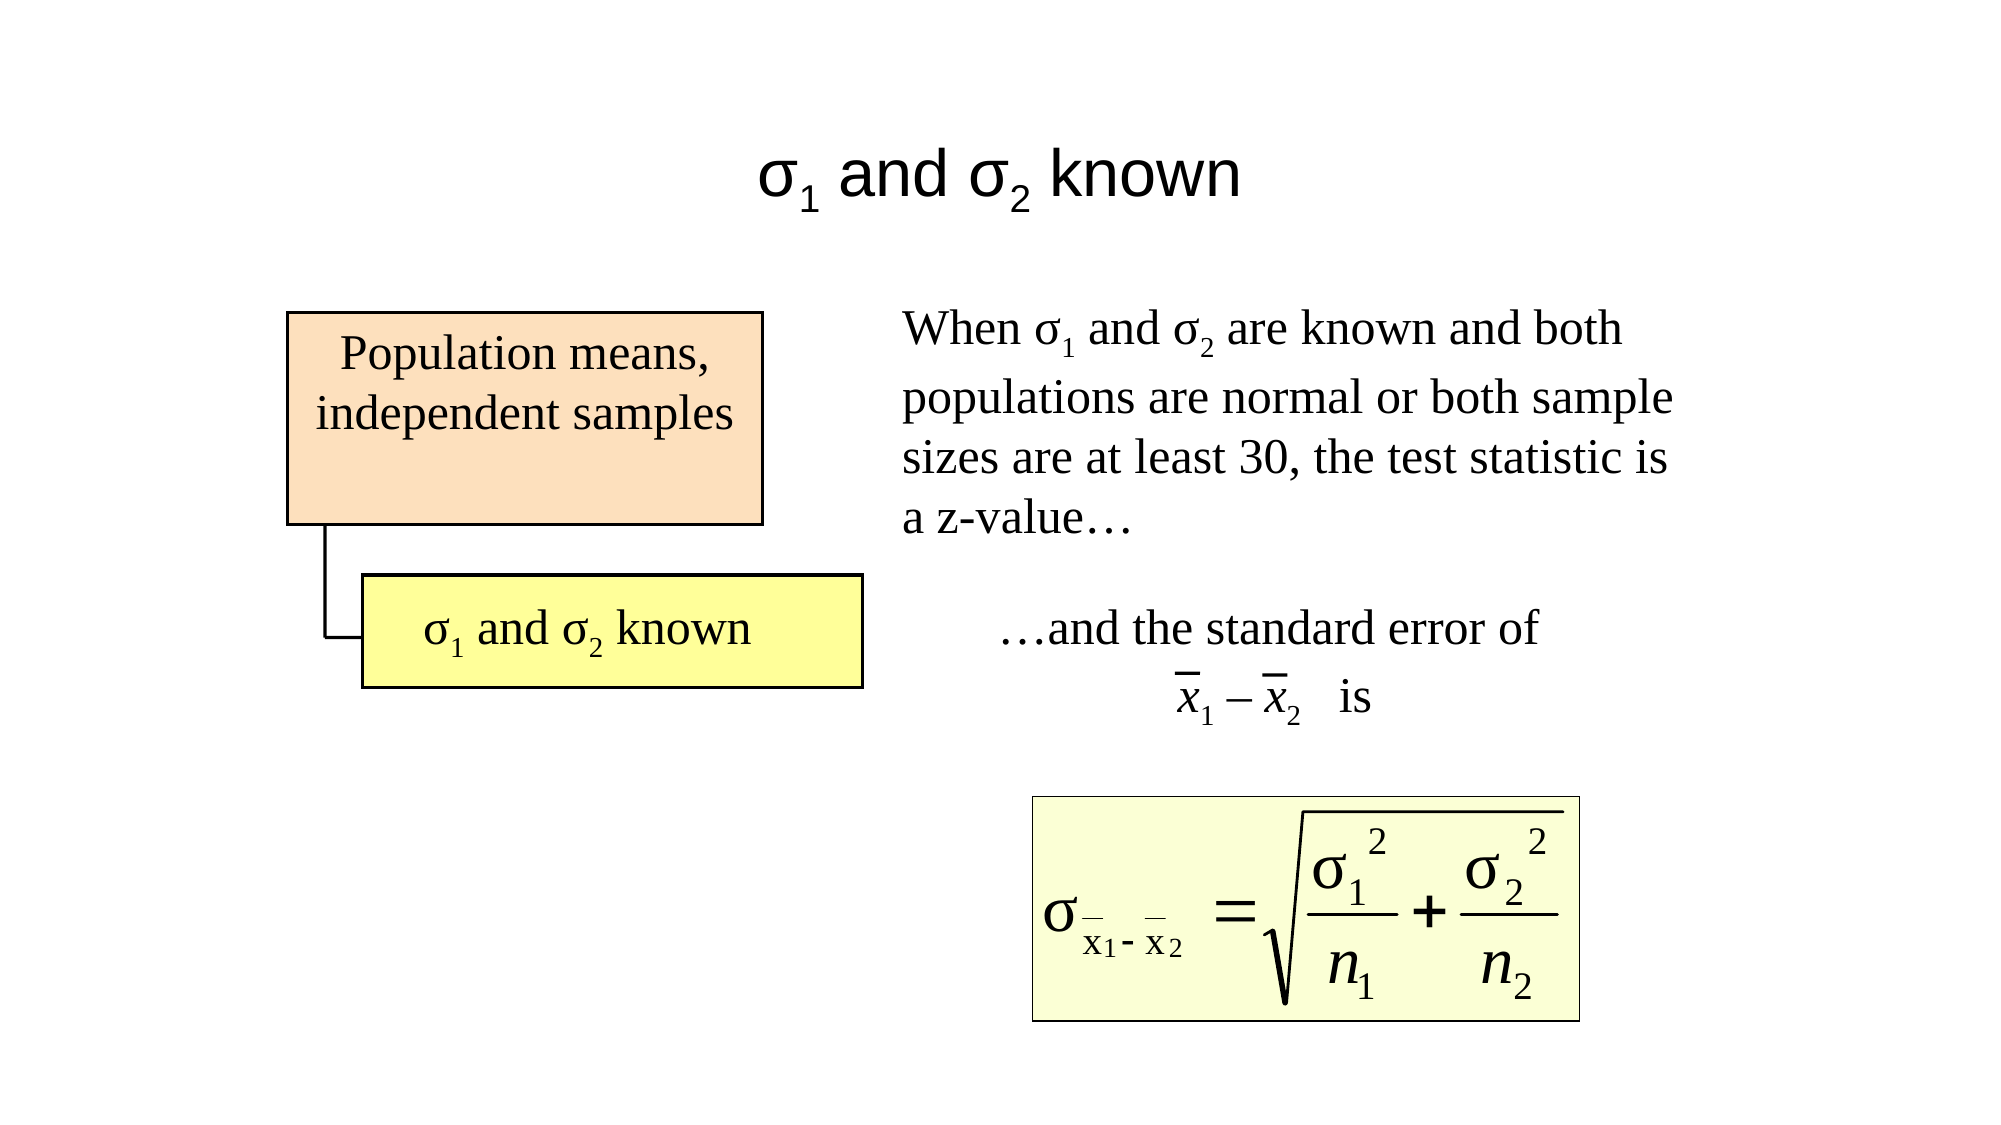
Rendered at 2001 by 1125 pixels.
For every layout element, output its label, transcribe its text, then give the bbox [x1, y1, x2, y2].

text_box [362, 575, 863, 688]
text_box Population means, independent samples [299, 312, 750, 448]
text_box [1032, 797, 1580, 1021]
text_box …and the standard error of x1 – x2 is [887, 587, 1663, 729]
text_box σ1 and σ2 known [387, 587, 788, 671]
text_box When σ1 and σ2 are known and both populations are normal or both sample sizes are at least 30, the test statistic is a z-value… [887, 287, 1700, 551]
text_box [287, 312, 763, 525]
title σ1 and σ2 known [362, 99, 1638, 250]
